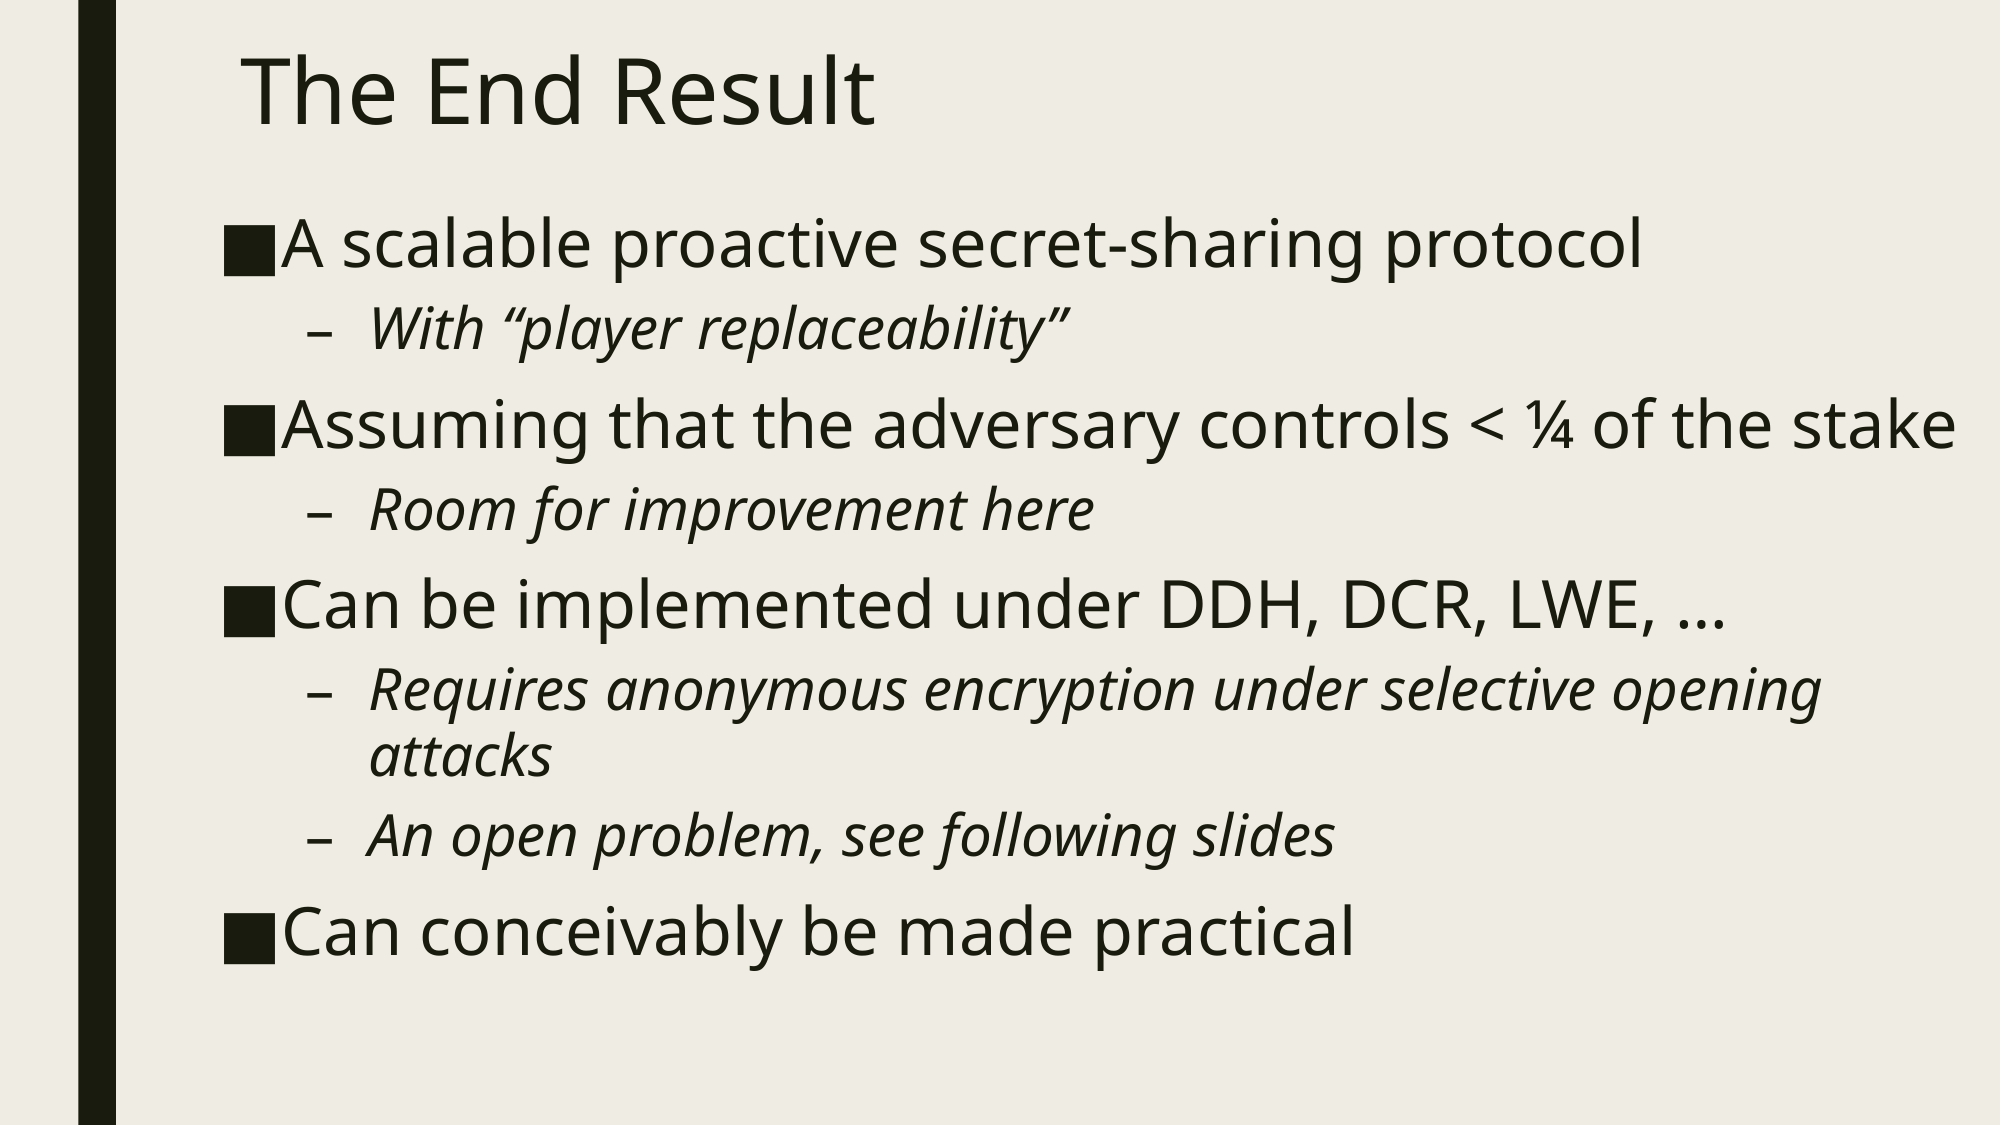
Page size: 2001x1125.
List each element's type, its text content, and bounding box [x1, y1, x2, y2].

title The End Result [225, 38, 1800, 200]
list A scalable proactive secret-sharing protocol With “player replaceability” Assuming that the adversary controls < ¼ of the stake Room for improvement here Can be implemented under DDH, DCR, LWE, … Requires anonymous encryption under selective opening attacks An open problem, see following slides Can conceivably be made practical [203, 200, 1987, 1085]
